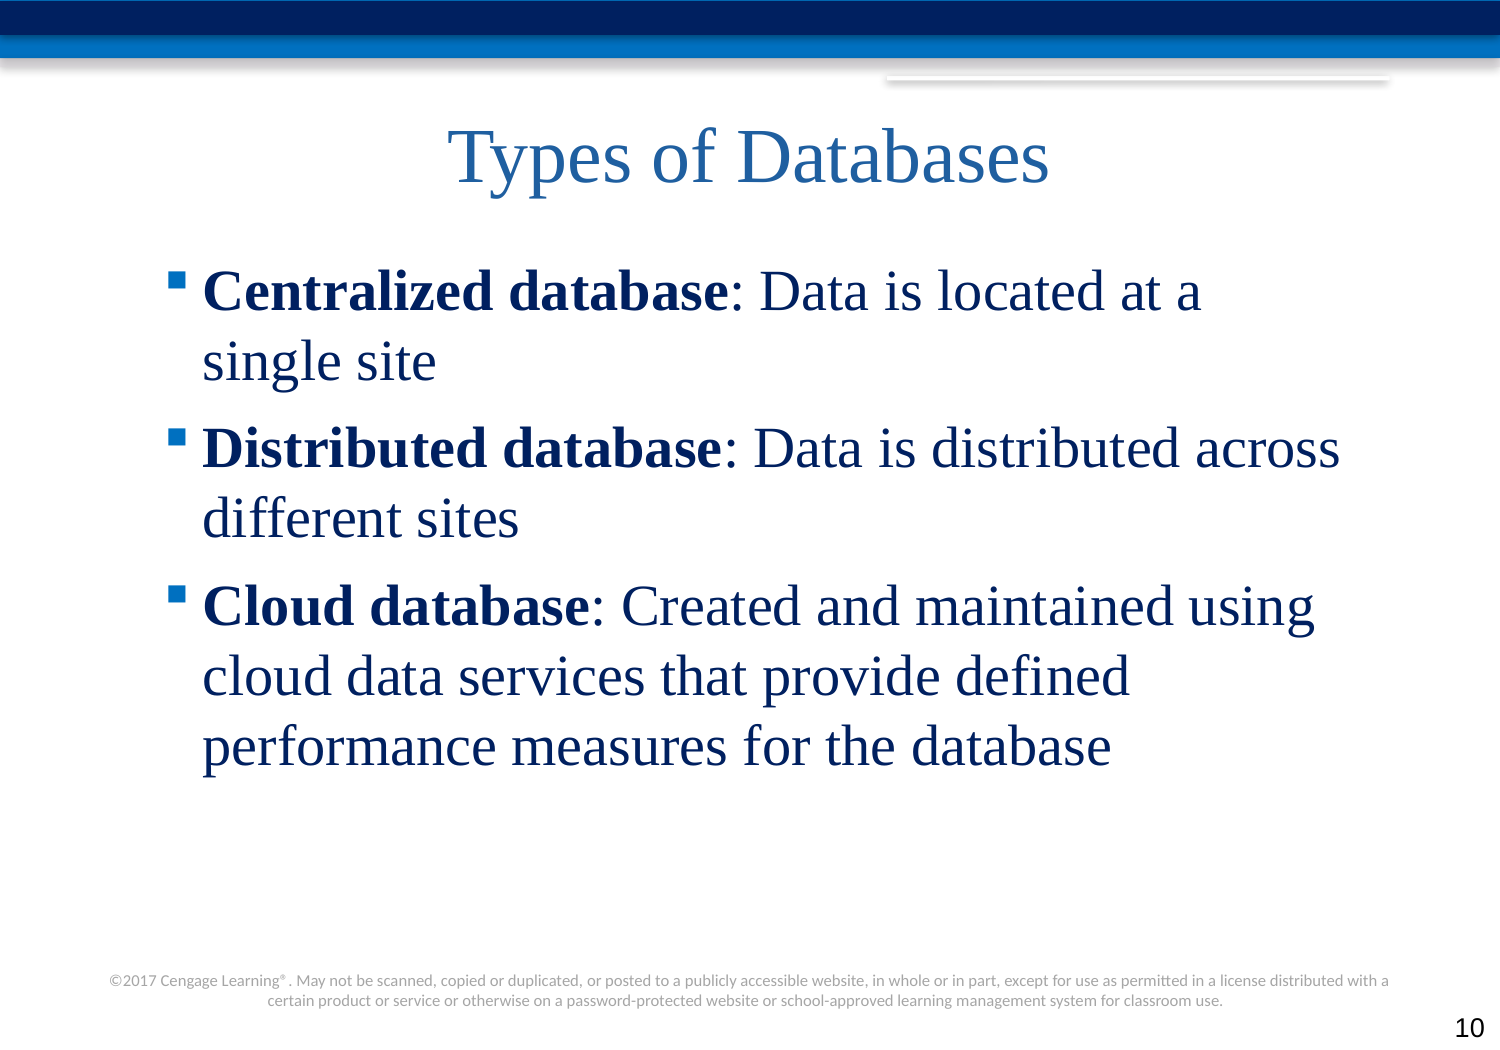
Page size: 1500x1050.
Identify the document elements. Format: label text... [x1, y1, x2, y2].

slide_number 10 [1425, 1003, 1500, 1050]
title Types of Databases [75, 69, 1425, 234]
list Centralized database: Data is located at a single site Distributed database: Data is distributed across different sites Cloud database: Created and maintained using cloud data services that provide defined performance measures for the database [131, 245, 1369, 945]
